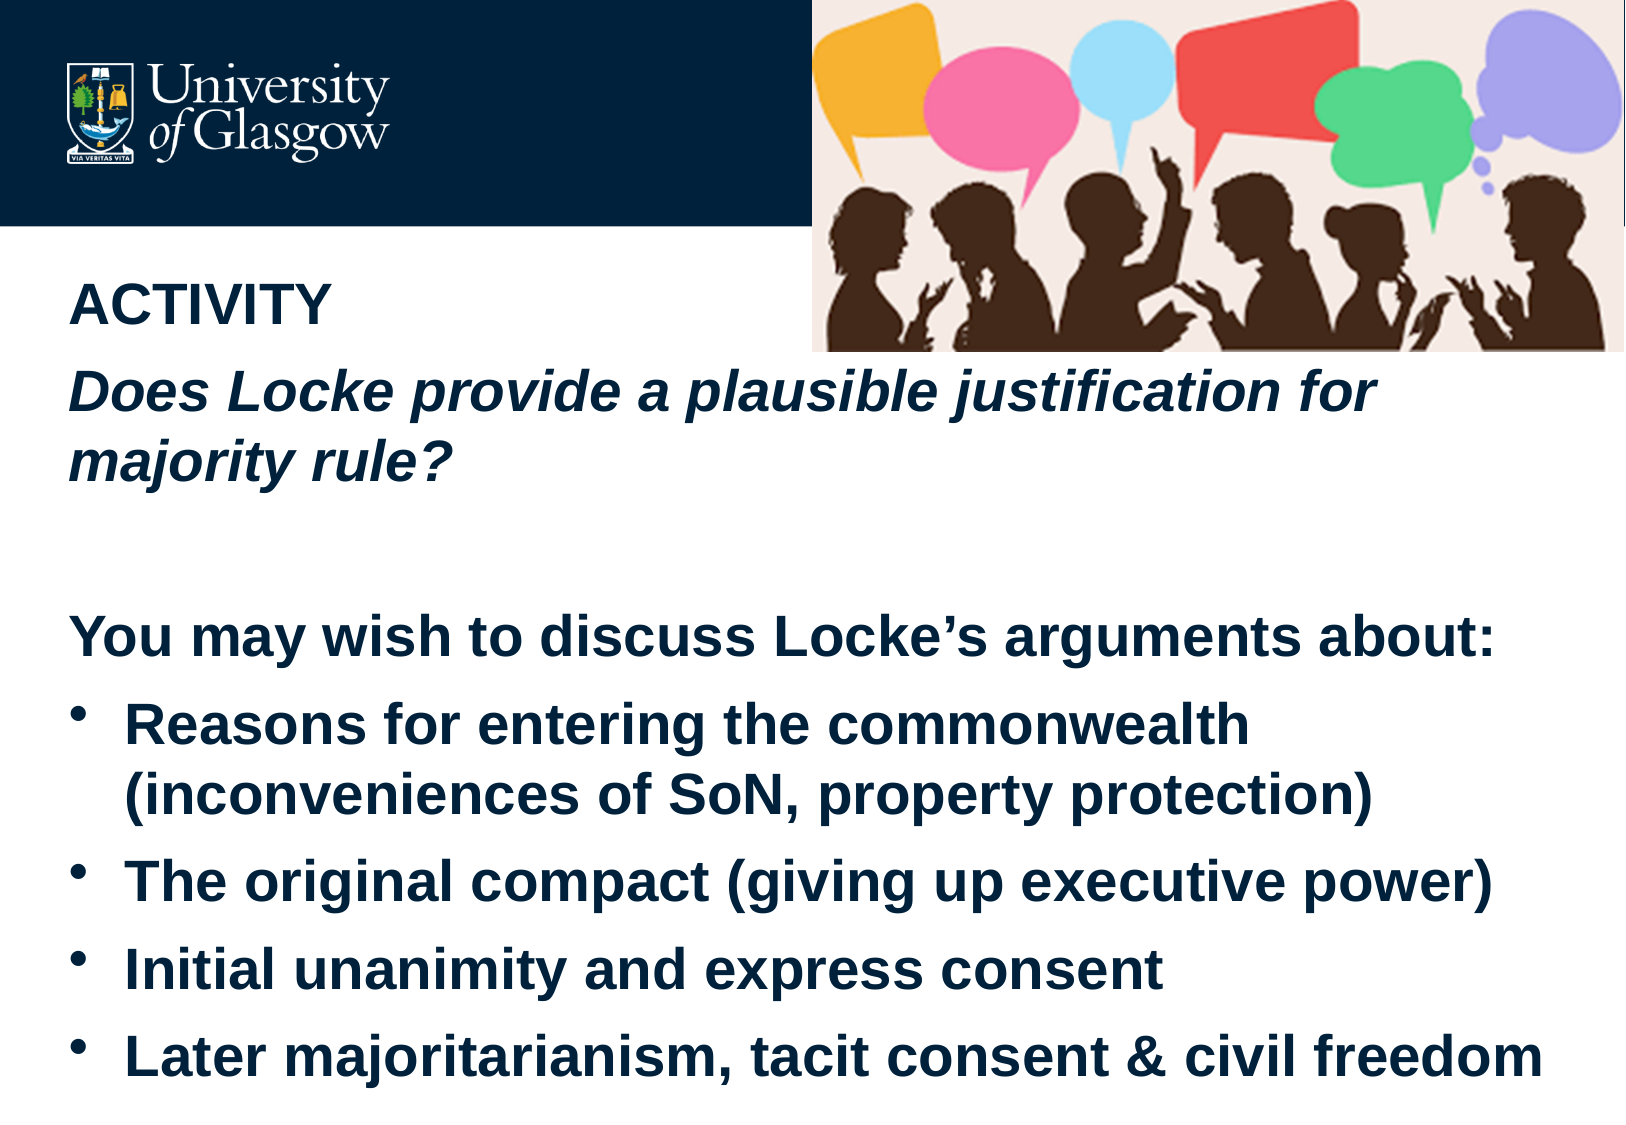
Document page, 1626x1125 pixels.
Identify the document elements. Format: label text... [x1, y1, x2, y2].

list ACTIVITY Does Locke provide a plausible justification for majority rule? You may wish to discuss Locke’s arguments about: Reasons for entering the commonwealth (inconveniences of SoN, property protection) The original compact (giving up executive power) Initial unanimity and express consent Later majoritarianism, tacit consent & civil freedom [68, 265, 1603, 1078]
picture [812, 0, 1624, 353]
picture [67, 61, 391, 164]
